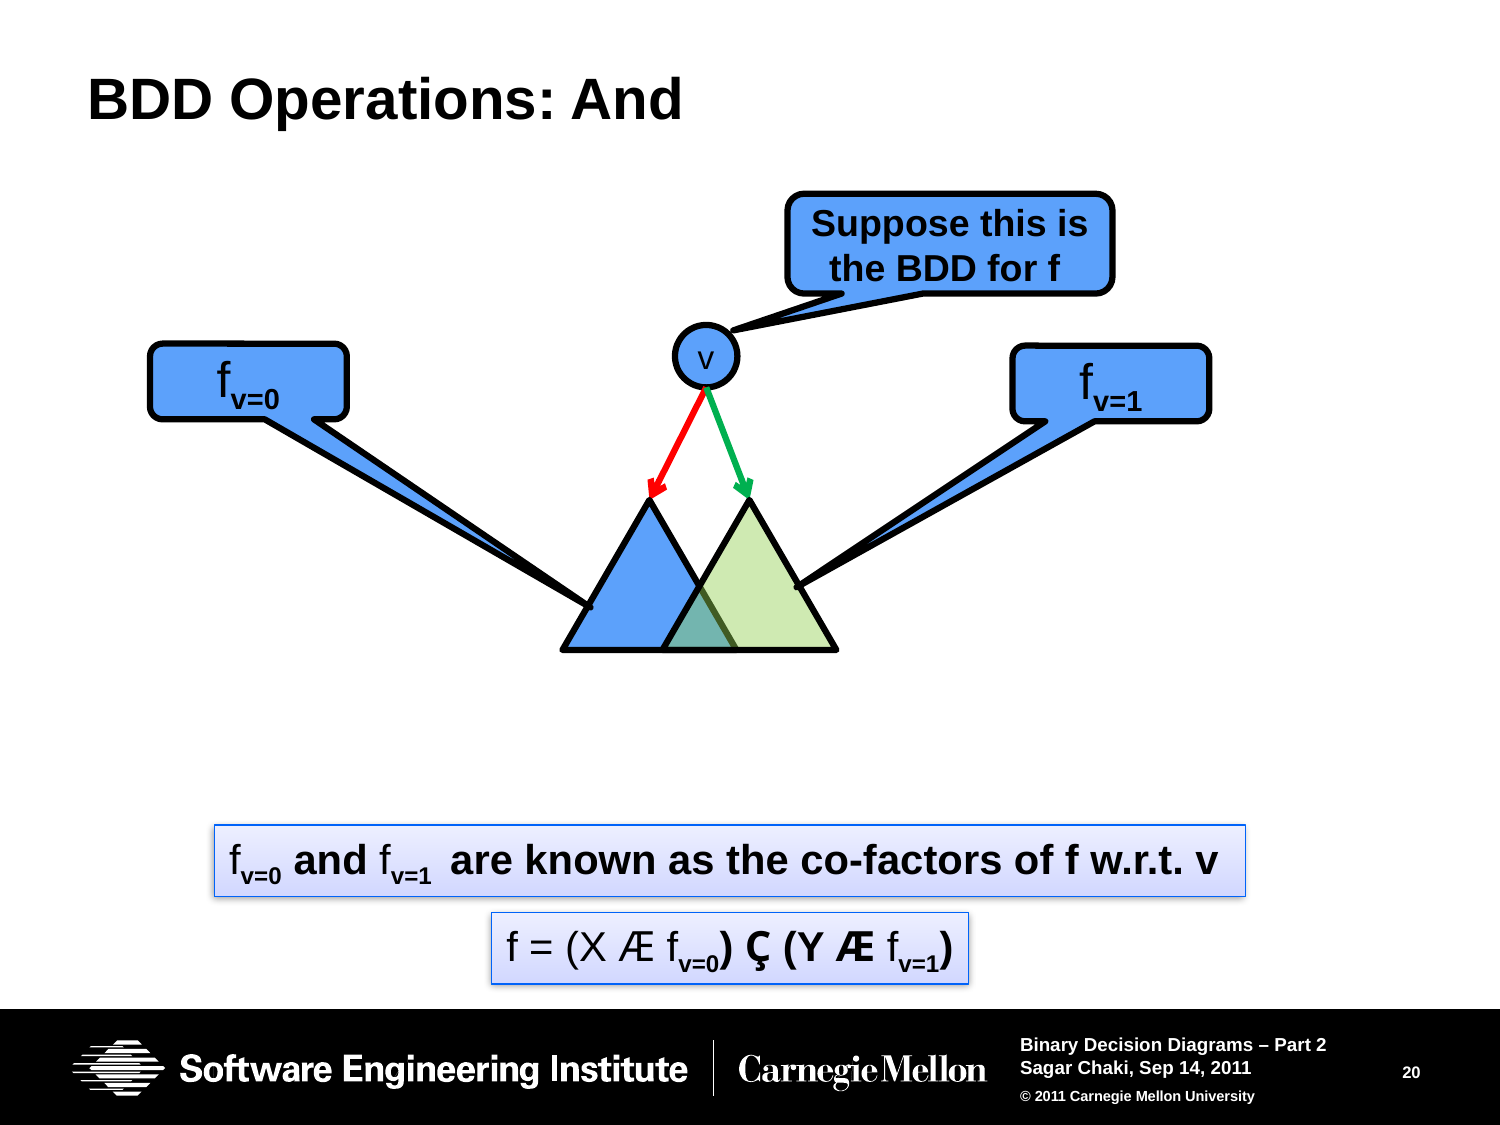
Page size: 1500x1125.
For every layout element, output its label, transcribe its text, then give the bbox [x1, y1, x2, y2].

title BDD Operations: And [87, 69, 1426, 133]
text_box [662, 499, 837, 650]
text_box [671, 421, 785, 466]
text_box v [674, 324, 738, 388]
text_box Suppose this is the BDD for f [733, 193, 1113, 331]
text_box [621, 415, 735, 473]
text_box [562, 499, 699, 650]
text_box fv=0 [149, 343, 591, 608]
text_box f = (X Æ fv=0) Ç (Y Æ fv=1) [491, 912, 969, 985]
text_box fv=1 [796, 345, 1210, 588]
text_box fv=0 and fv=1 are known as the co-factors of f w.r.t. v [214, 824, 1246, 897]
